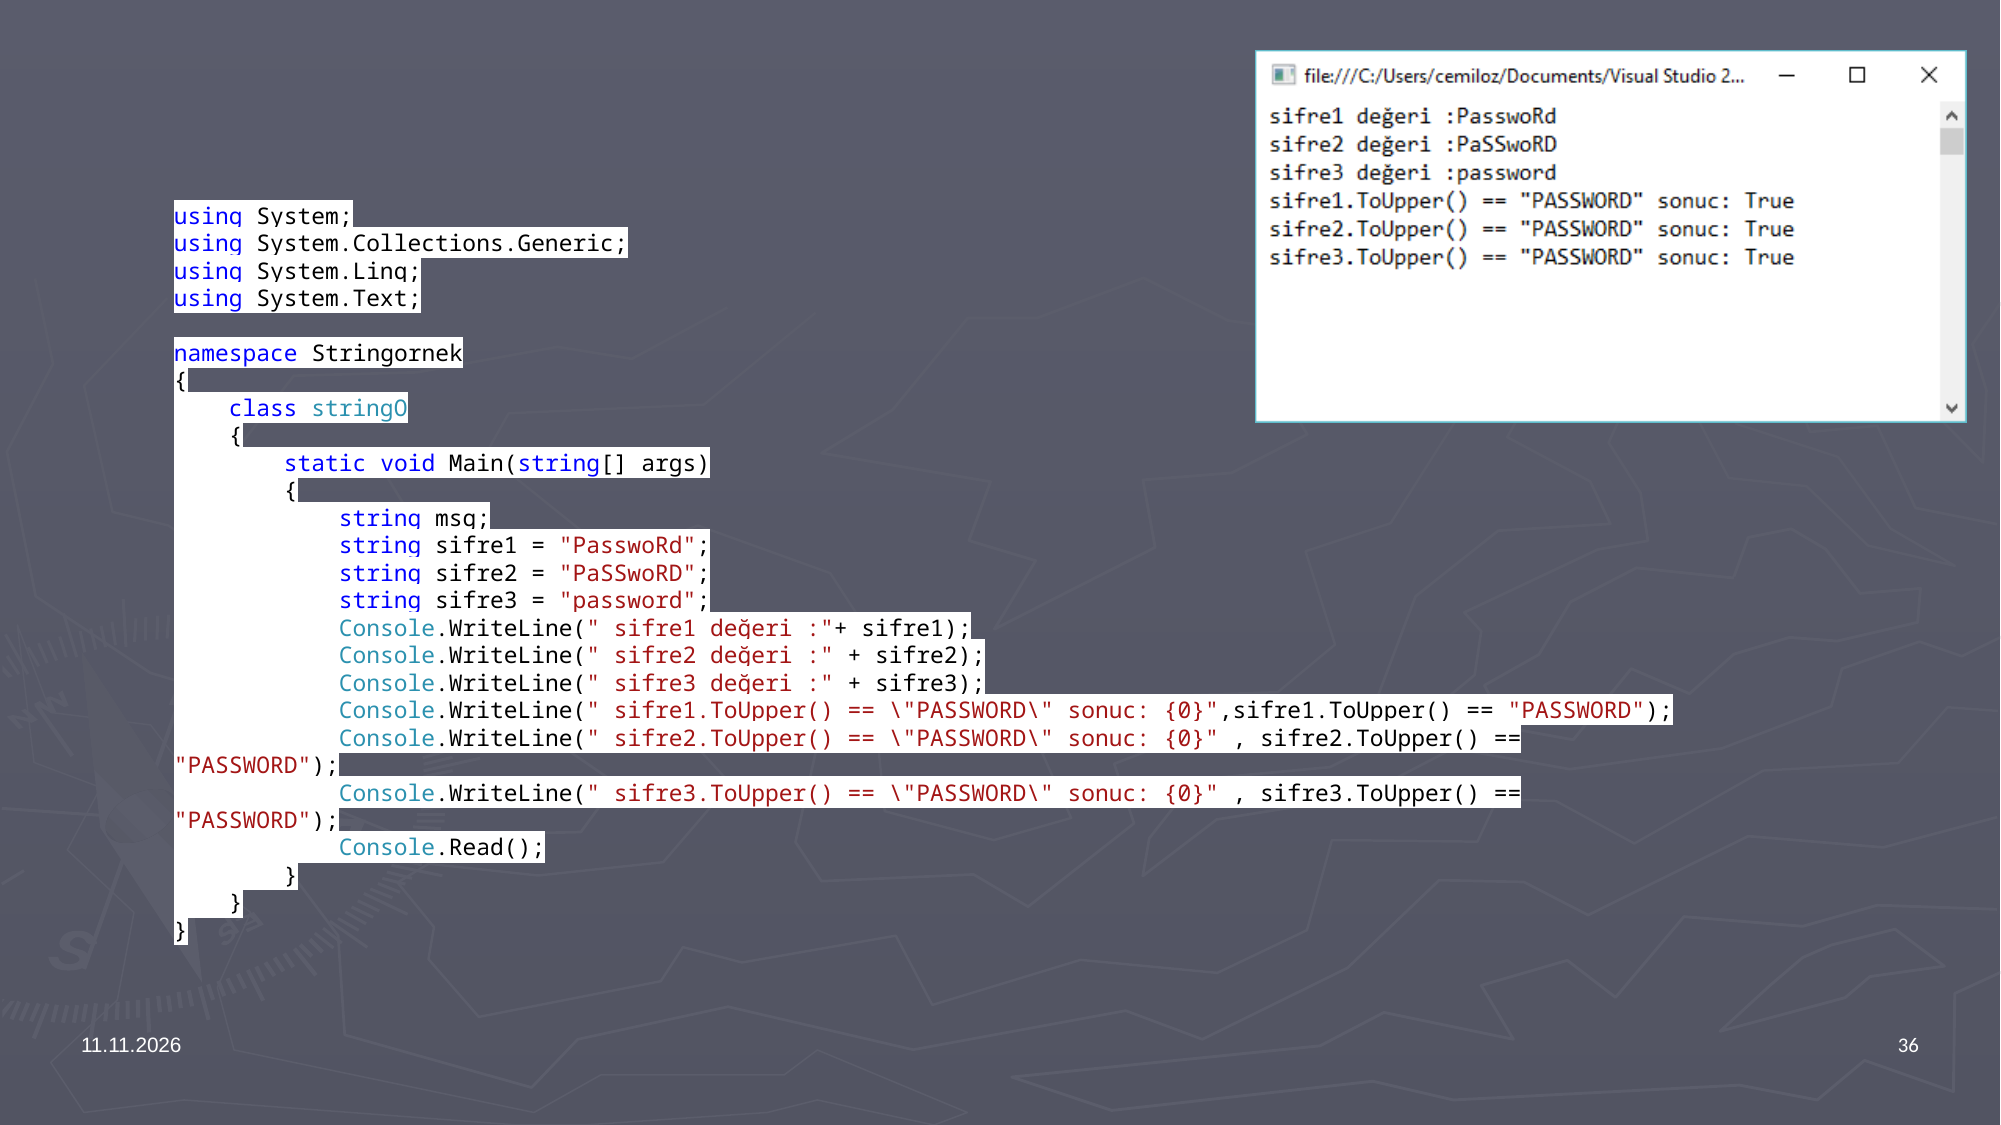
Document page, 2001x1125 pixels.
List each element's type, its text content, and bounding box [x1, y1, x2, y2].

picture [1254, 50, 1967, 423]
text_box using System; using System.Collections.Generic; using System.Linq; using System.Text; namespace Stringornek { class stringO { static void Main(string[] args) { string msg; string sifre1 = "PasswoRd"; string sifre2 = "PaSSwoRD"; string sifre3 = "password"; Console.WriteLine(" sifre1 değeri :"+ sifre1); Console.WriteLine(" sifre2 değeri :" + sifre2); Console.WriteLine(" sifre3 değeri :" + sifre3); Console.WriteLine(" sifre1.ToUpper() == \"PASSWORD\" sonuc: {0}",sifre1.ToUpper() == "PASSWORD"); Console.WriteLine(" sifre2.ToUpper() == \"PASSWORD\" sonuc: {0}" , sifre2.ToUpper() == "PASSWORD"); Console.WriteLine(" sifre3.ToUpper() == \"PASSWORD\" sonuc: {0}" , sifre3.ToUpper() == "PASSWORD"); Console.Read(); } } } [159, 193, 1700, 951]
slide_number 36 [1433, 1024, 1935, 1103]
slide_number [65, 1024, 567, 1103]
